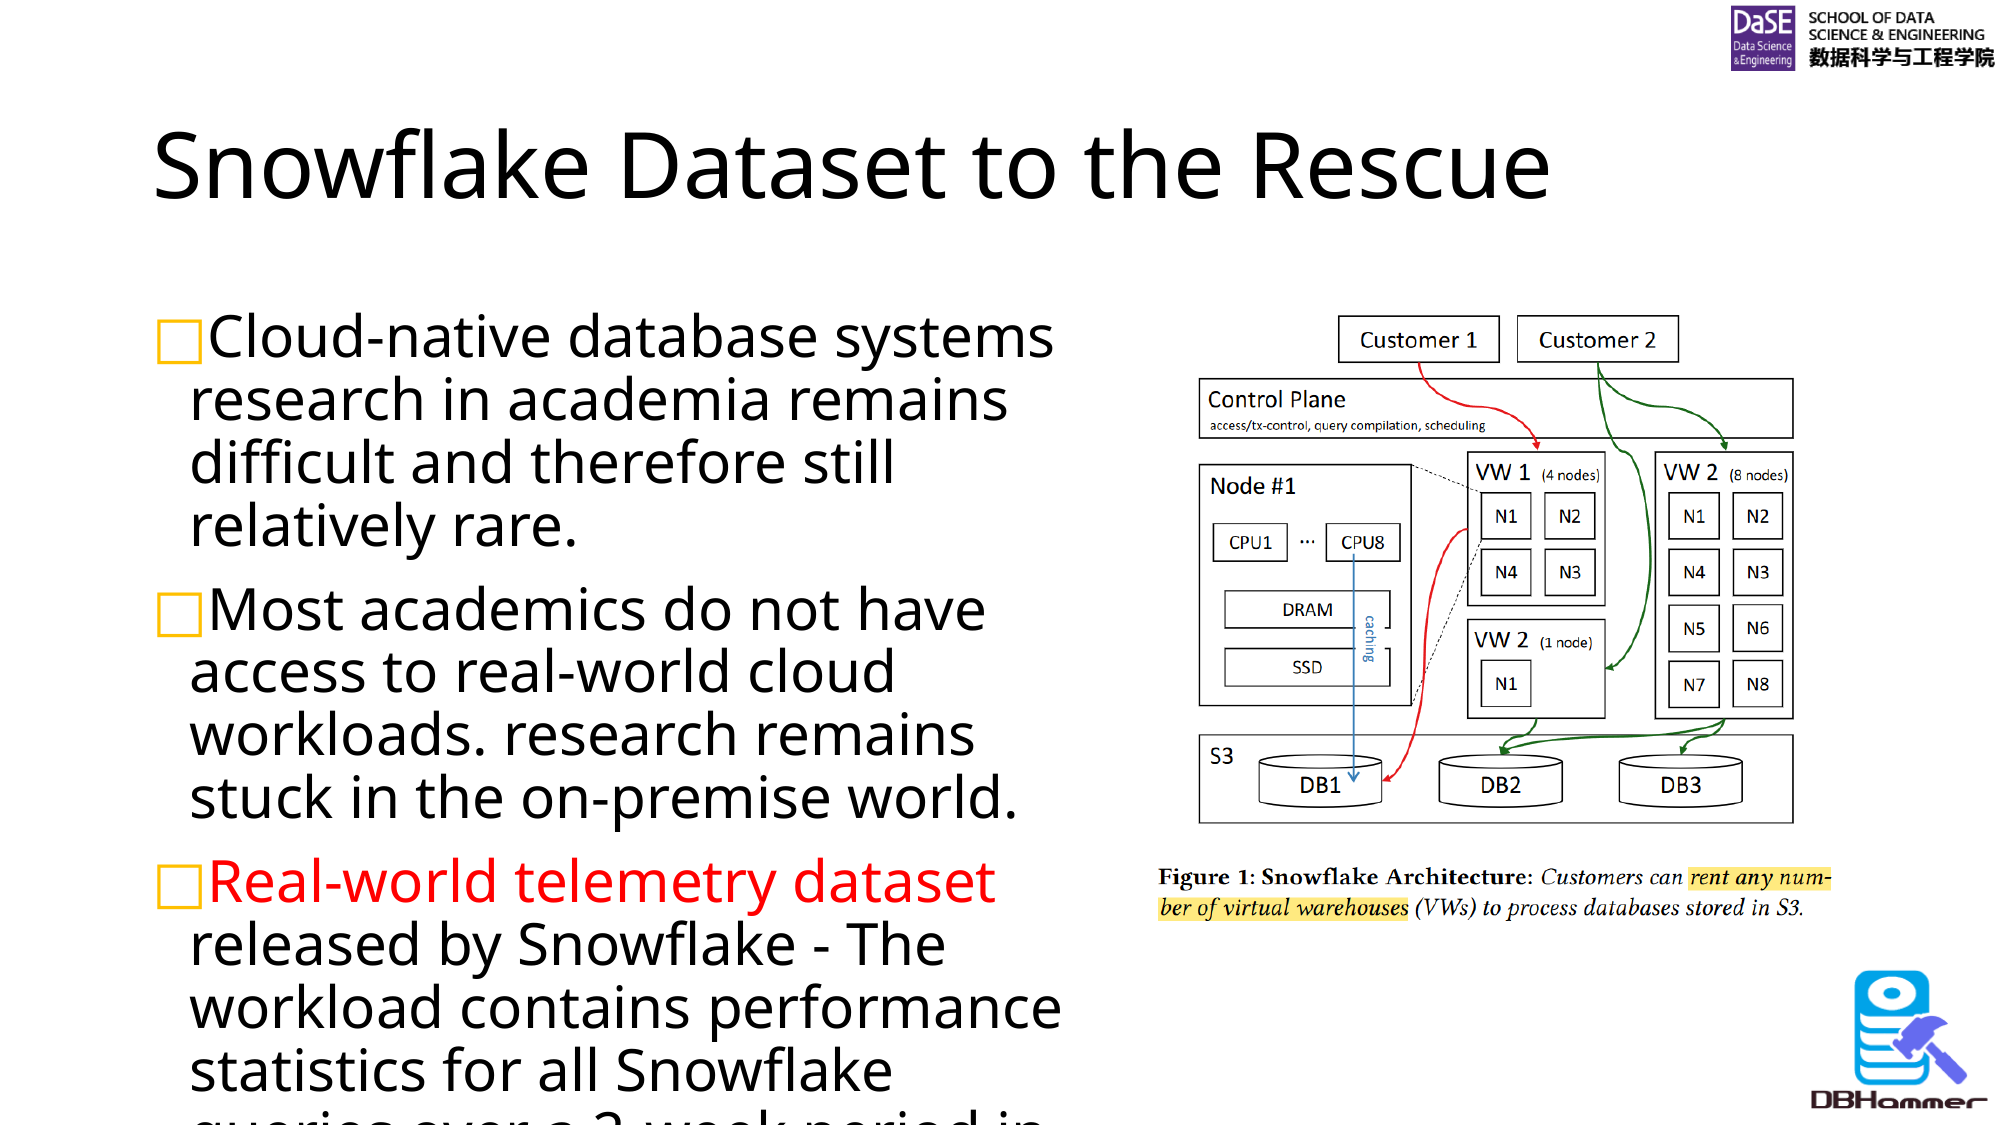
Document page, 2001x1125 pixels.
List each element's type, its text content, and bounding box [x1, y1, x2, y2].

picture [1728, 1, 1997, 74]
title Snowflake Dataset to the Rescue [137, 59, 1863, 278]
list Cloud-native database systems research in academia remains difficult and therefore still relatively rare. Most academics do not have access to real-world cloud workloads. research remains stuck in the on-premise world. Real-world telemetry dataset released by Snowflake - The workload contains performance statistics for all Snowflake queries over a 2-week period in 2018. [137, 299, 1094, 1014]
picture [1117, 299, 1863, 938]
picture [1796, 940, 2000, 1125]
